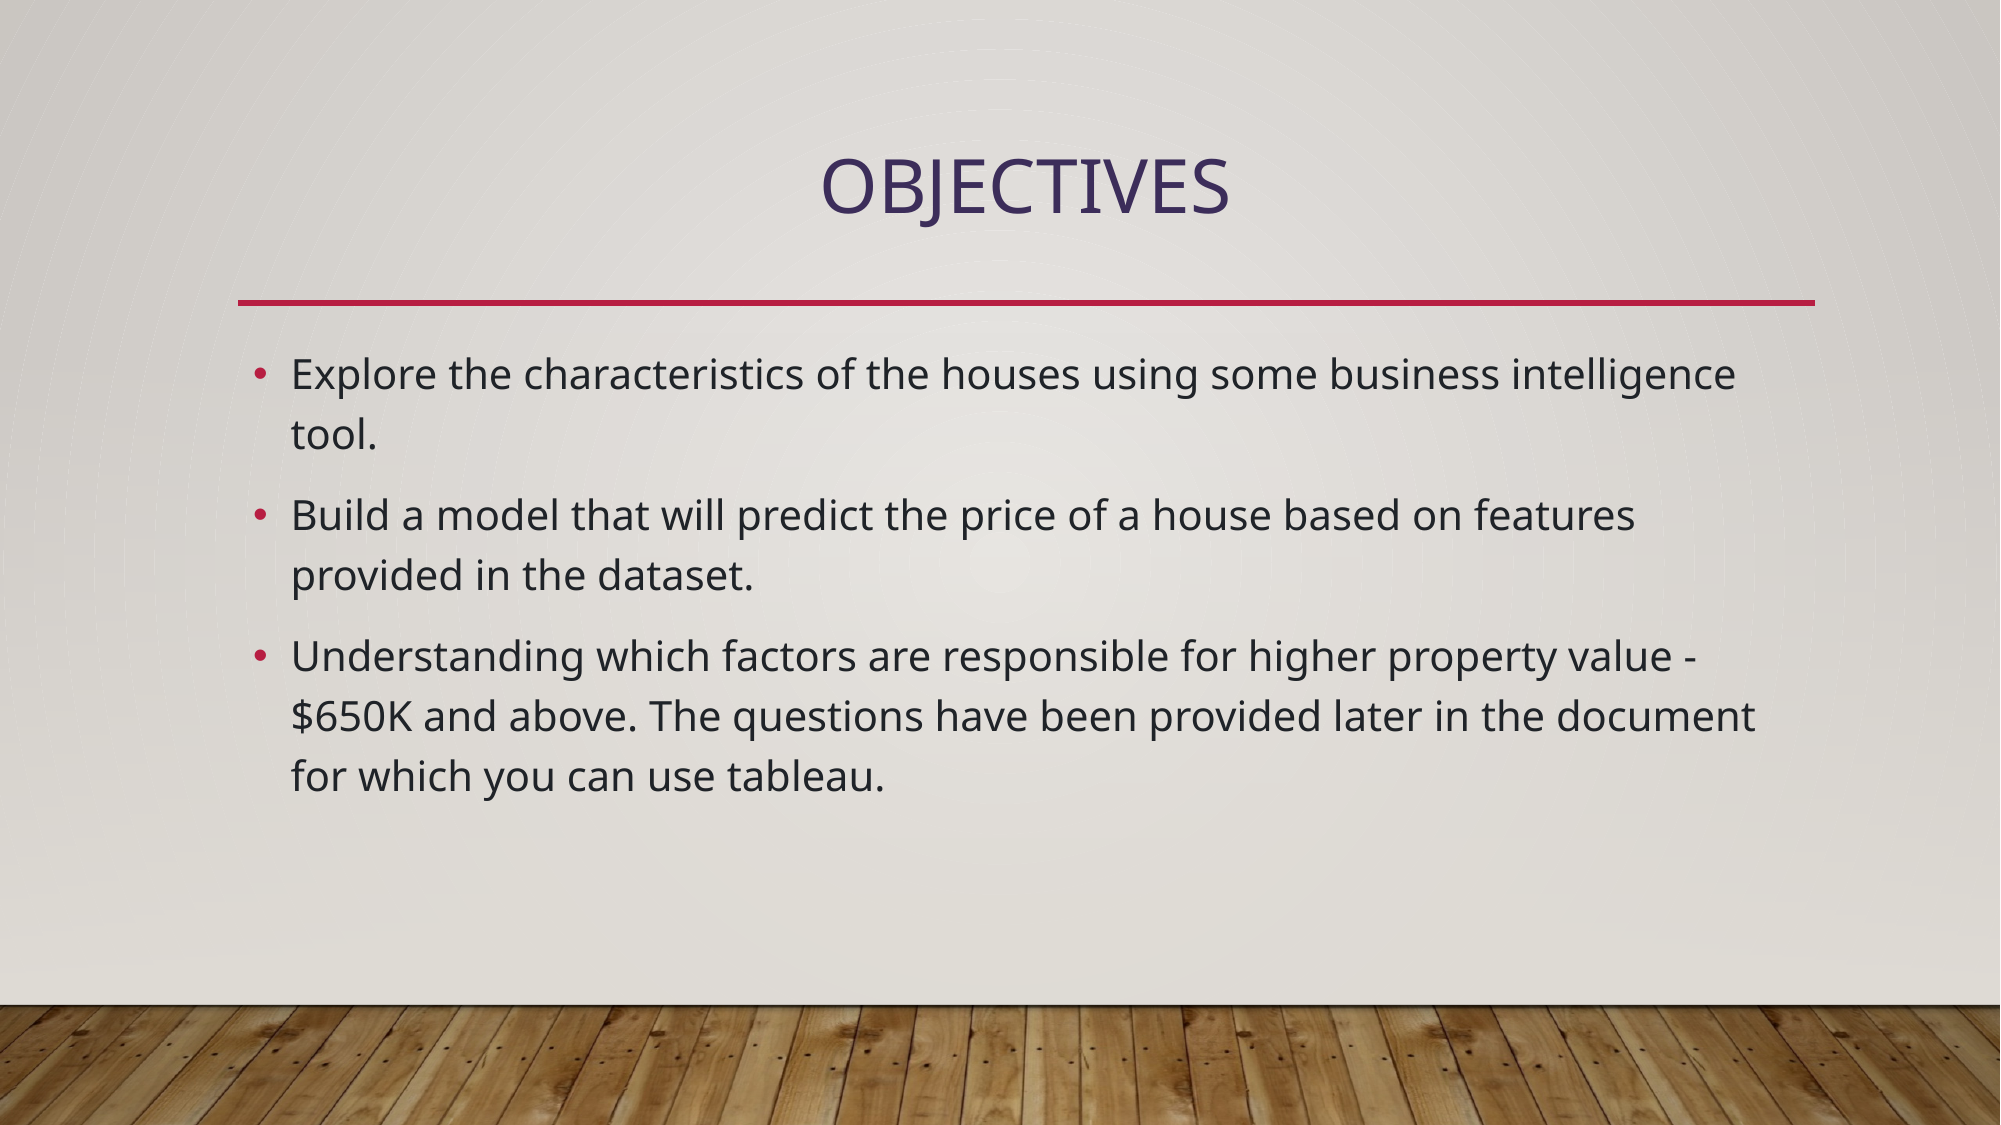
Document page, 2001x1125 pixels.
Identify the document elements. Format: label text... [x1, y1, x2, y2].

list Explore the characteristics of the houses using some business intelligence tool. Build a model that will predict the price of a house based on features provided in the dataset. Understanding which factors are responsible for higher property value - $650K and above. The questions have been provided later in the document for which you can use tableau. [238, 330, 1814, 897]
picture [0, 1005, 2000, 1125]
title Objectives [238, 131, 1814, 305]
